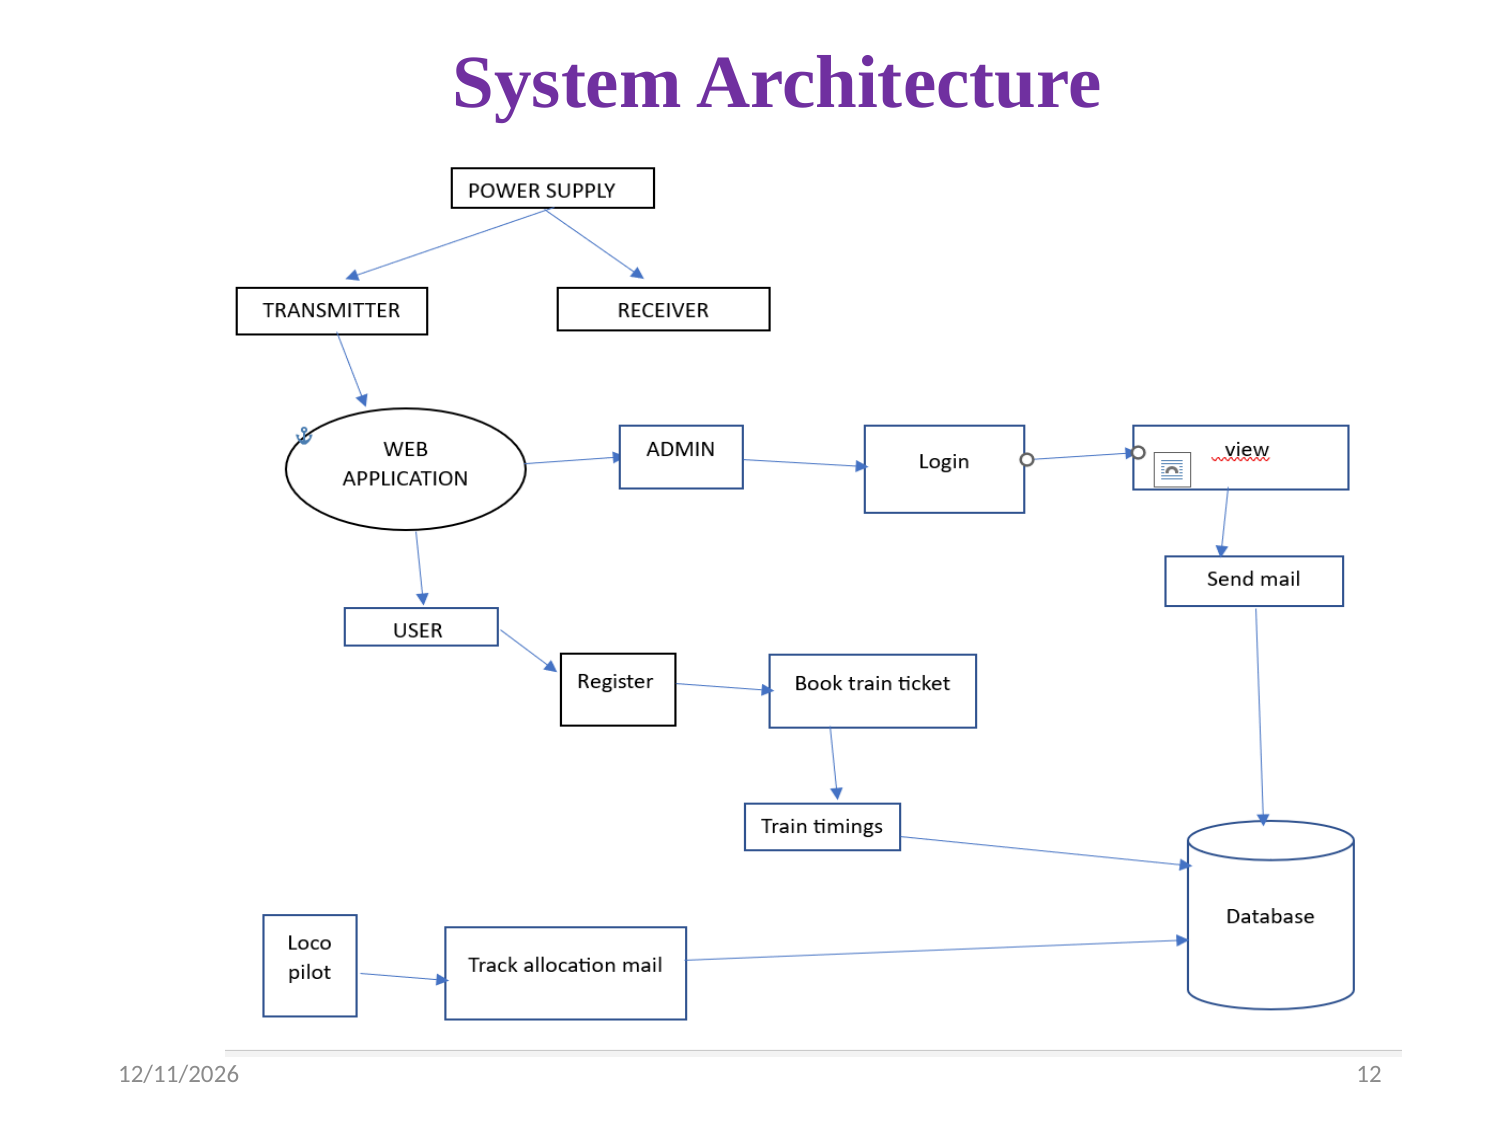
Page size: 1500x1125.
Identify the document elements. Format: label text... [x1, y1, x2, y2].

slide_number 12 [1059, 1057, 1397, 1103]
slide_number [103, 1042, 441, 1103]
picture [225, 147, 1402, 1057]
title System Architecture [139, 40, 1434, 128]
